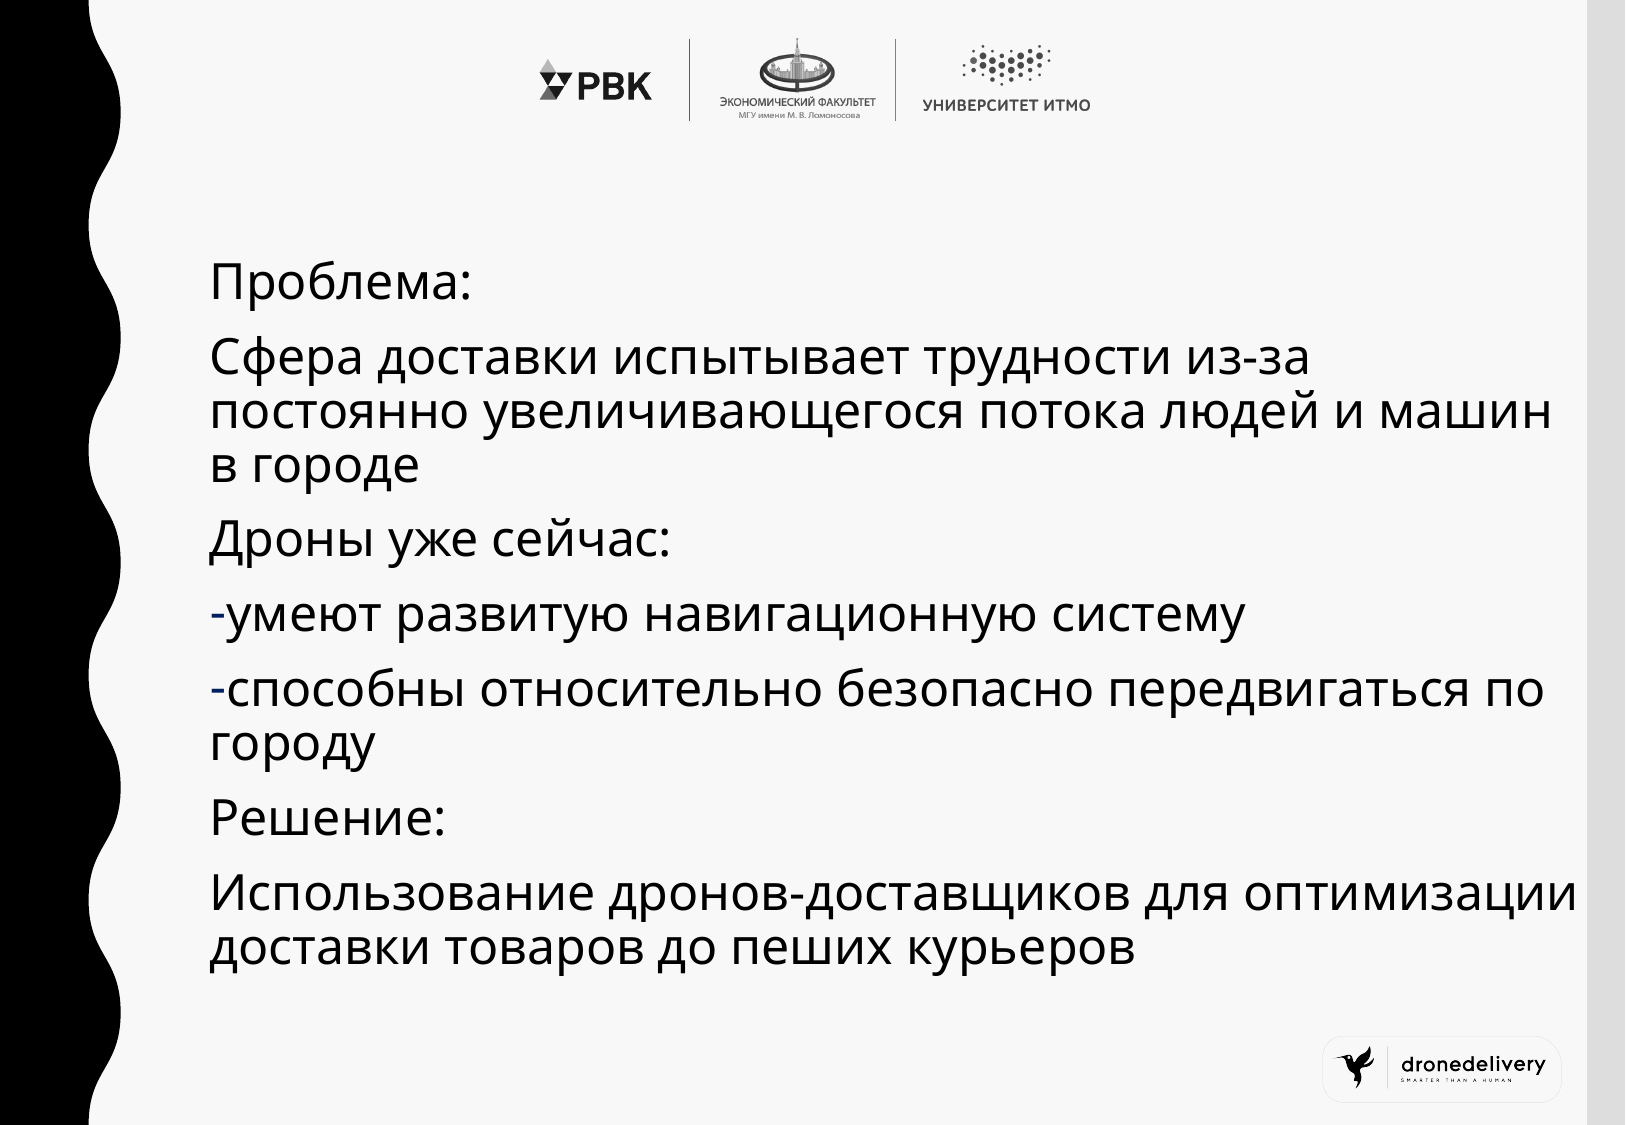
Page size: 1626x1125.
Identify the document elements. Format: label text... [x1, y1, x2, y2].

picture [1314, 1028, 1569, 1110]
picture [529, 50, 661, 108]
picture [923, 45, 1090, 111]
picture [717, 38, 884, 118]
list Проблема: Сфера доставки испытывает трудности из-за постоянно увеличивающегося потока людей и машин в городе Дроны уже сейчас: умеют развитую навигационную систему способны относительно безопасно передвигаться по городу Решение: Использование дронов-доставщиков для оптимизации доставки товаров до пеших курьеров [194, 248, 1597, 963]
